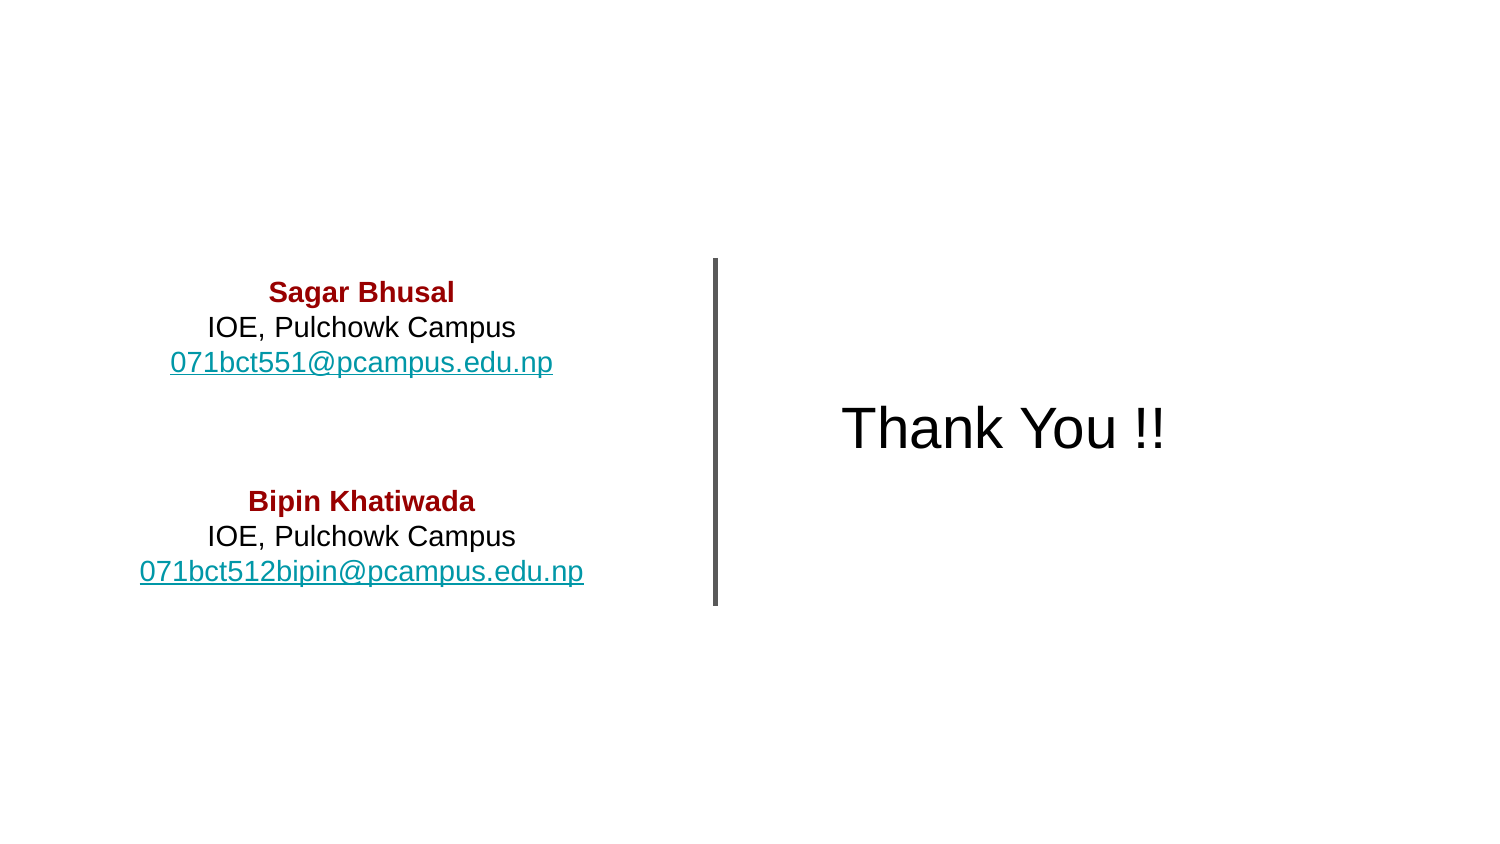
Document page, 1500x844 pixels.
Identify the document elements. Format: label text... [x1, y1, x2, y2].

title Thank You !! [826, 374, 1414, 469]
text_box Sagar Bhusal IOE, Pulchowk Campus 071bct551@pcampus.edu.np Bipin Khatiwada IOE, Pulchowk Campus 071bct512bipin@pcampus.edu.np [97, 257, 626, 670]
